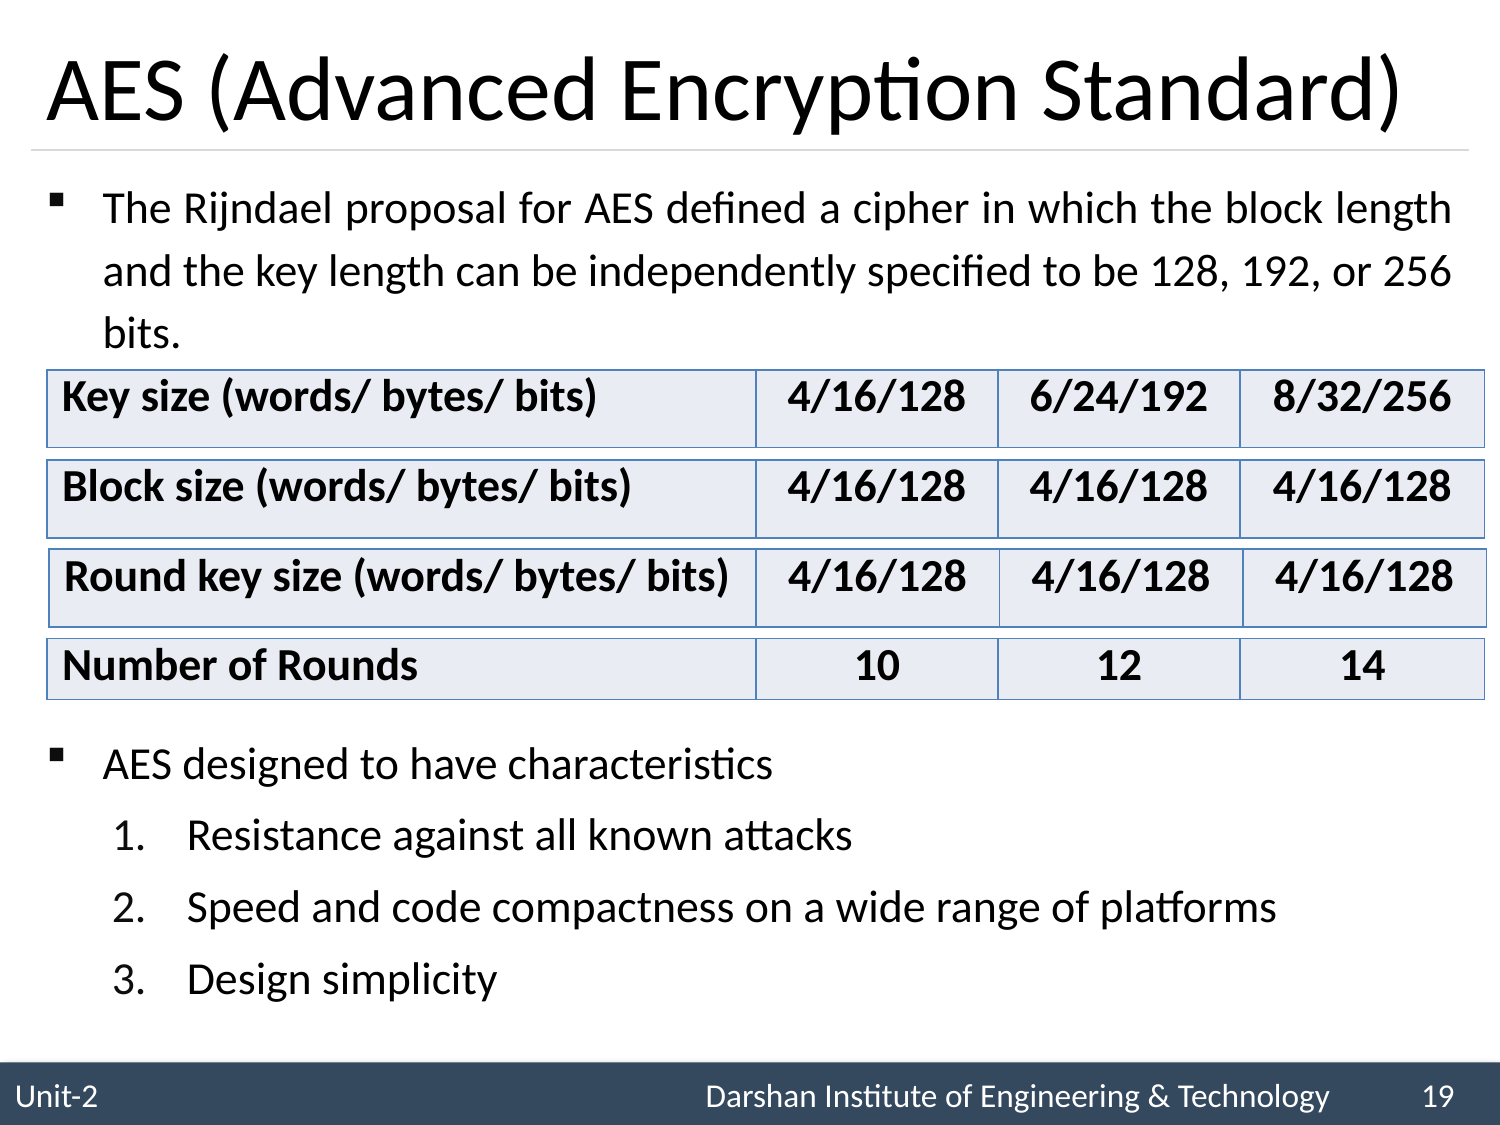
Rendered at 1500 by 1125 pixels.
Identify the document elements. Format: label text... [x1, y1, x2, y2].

table_header 4/16/128 [757, 461, 997, 537]
table_header Key size (words/ bytes/ bits) [48, 371, 755, 447]
table_header Number of Rounds [48, 639, 755, 699]
table_header 6/24/192 [999, 371, 1239, 447]
table_header 12 [999, 639, 1239, 699]
list The Rijndael proposal for AES defined a cipher in which the block length and the key length can be independently specified to be 128, 192, or 256 bits. AES designed to have characteristics Resistance against all known attacks Speed and code compactness on a wide range of platforms Design simplicity [31, 162, 1469, 1038]
table_header 4/16/128 [1241, 461, 1484, 537]
table_header 4/16/128 [1000, 550, 1242, 626]
table_header Round key size (words/ bytes/ bits) [50, 550, 755, 626]
table_header 4/16/128 [757, 550, 999, 626]
table_header 4/16/128 [757, 371, 997, 447]
table_header Block size (words/ bytes/ bits) [48, 461, 755, 537]
table_header 8/32/256 [1241, 371, 1484, 447]
table_header 14 [1241, 639, 1484, 699]
table_header 10 [757, 639, 997, 699]
table_header 4/16/128 [999, 461, 1239, 537]
table_header 4/16/128 [1244, 550, 1486, 626]
title AES (Advanced Encryption Standard) [31, 17, 1469, 150]
